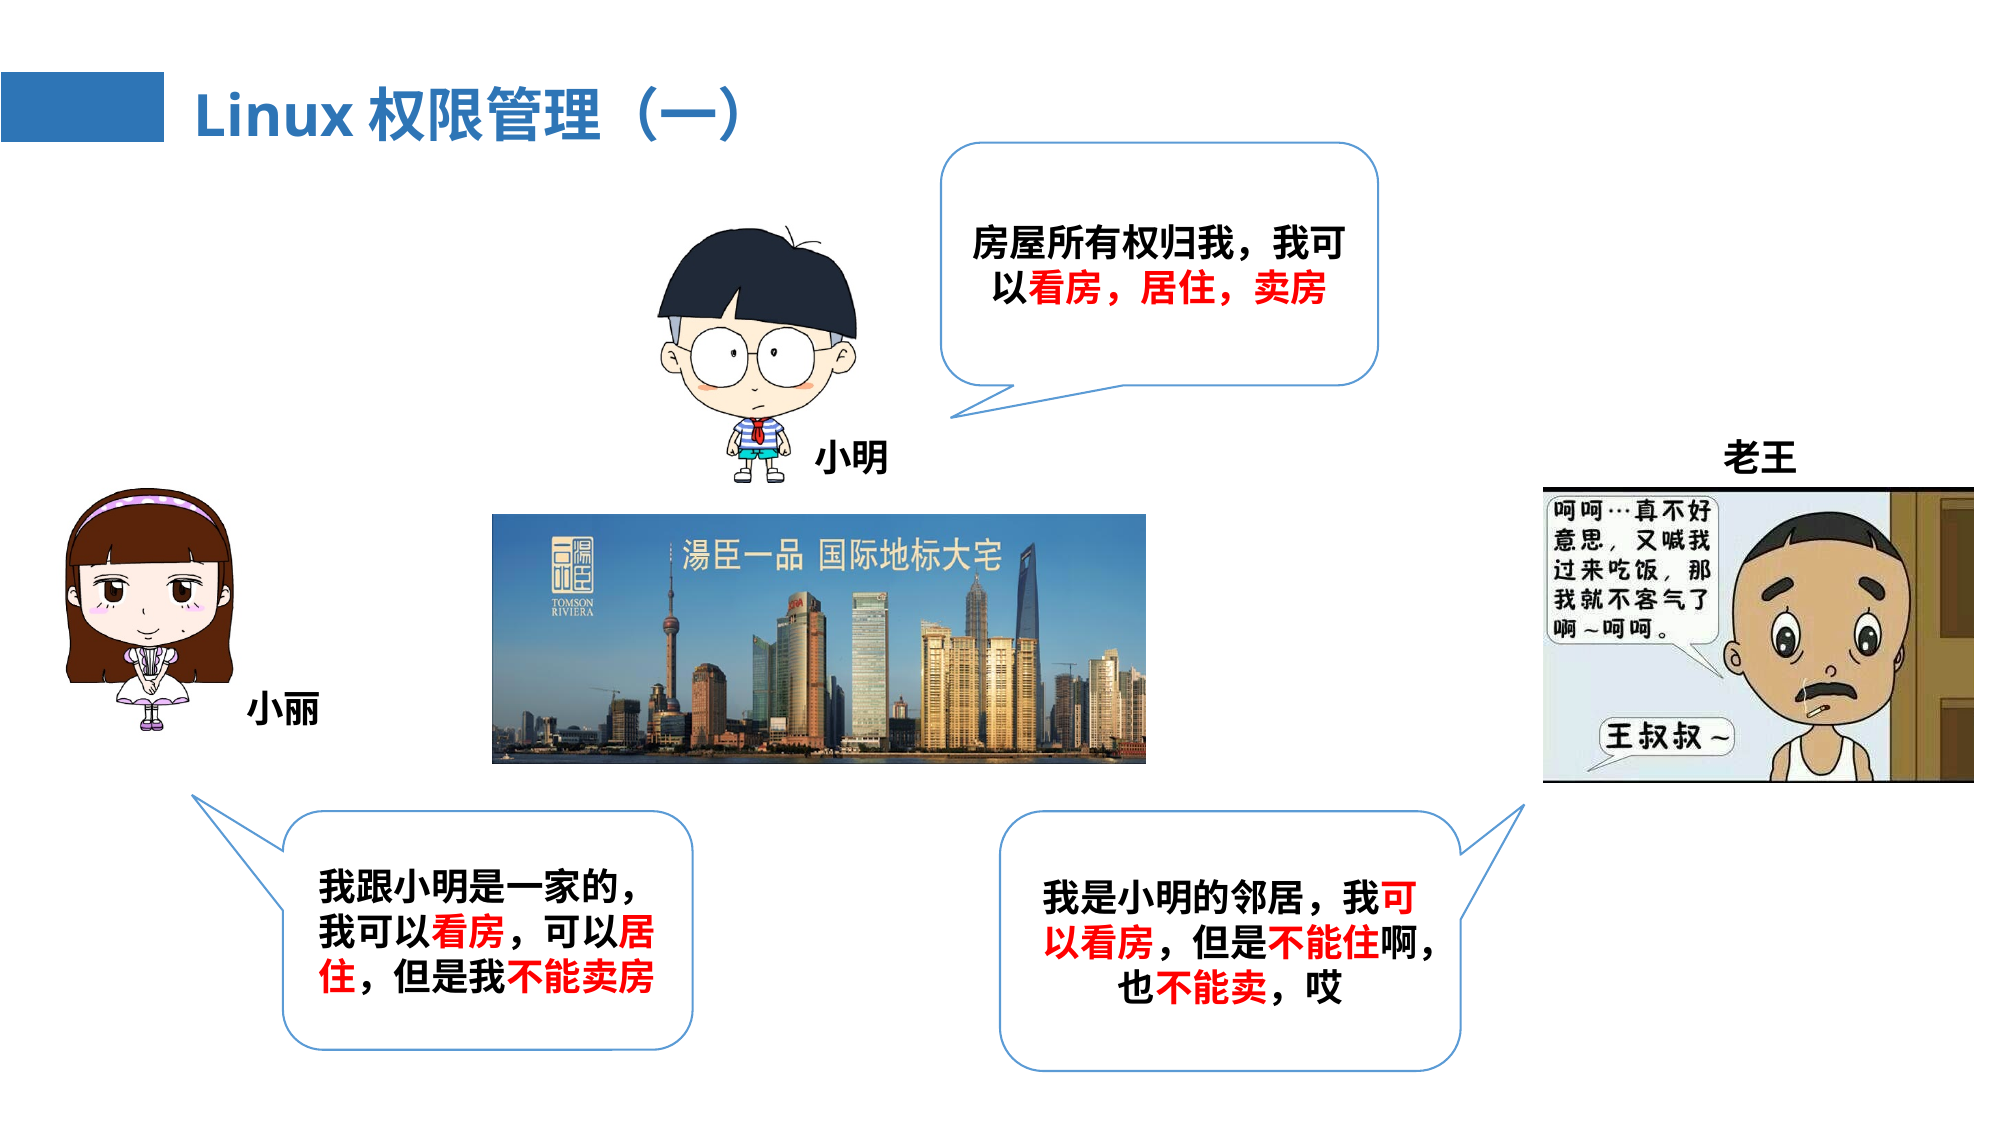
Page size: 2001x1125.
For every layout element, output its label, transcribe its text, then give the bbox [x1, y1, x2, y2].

text_box 小丽 [284, 677, 337, 738]
title Linux权限管理（一） [178, 27, 1904, 208]
text_box 我跟小明是一家的，我可以看房，可以居住，但是我不能卖房 [190, 794, 694, 1051]
picture [12, 466, 284, 739]
text_box 老王 [1708, 426, 1813, 487]
text_box 房屋所有权归我，我可以看房，居住，卖房 [939, 141, 1380, 419]
text_box 我是小明的邻居，我可以看房，但是不能住啊，也不能卖，哎 [998, 803, 1526, 1073]
picture [1543, 487, 1974, 783]
picture [618, 191, 914, 488]
picture [492, 514, 1146, 764]
